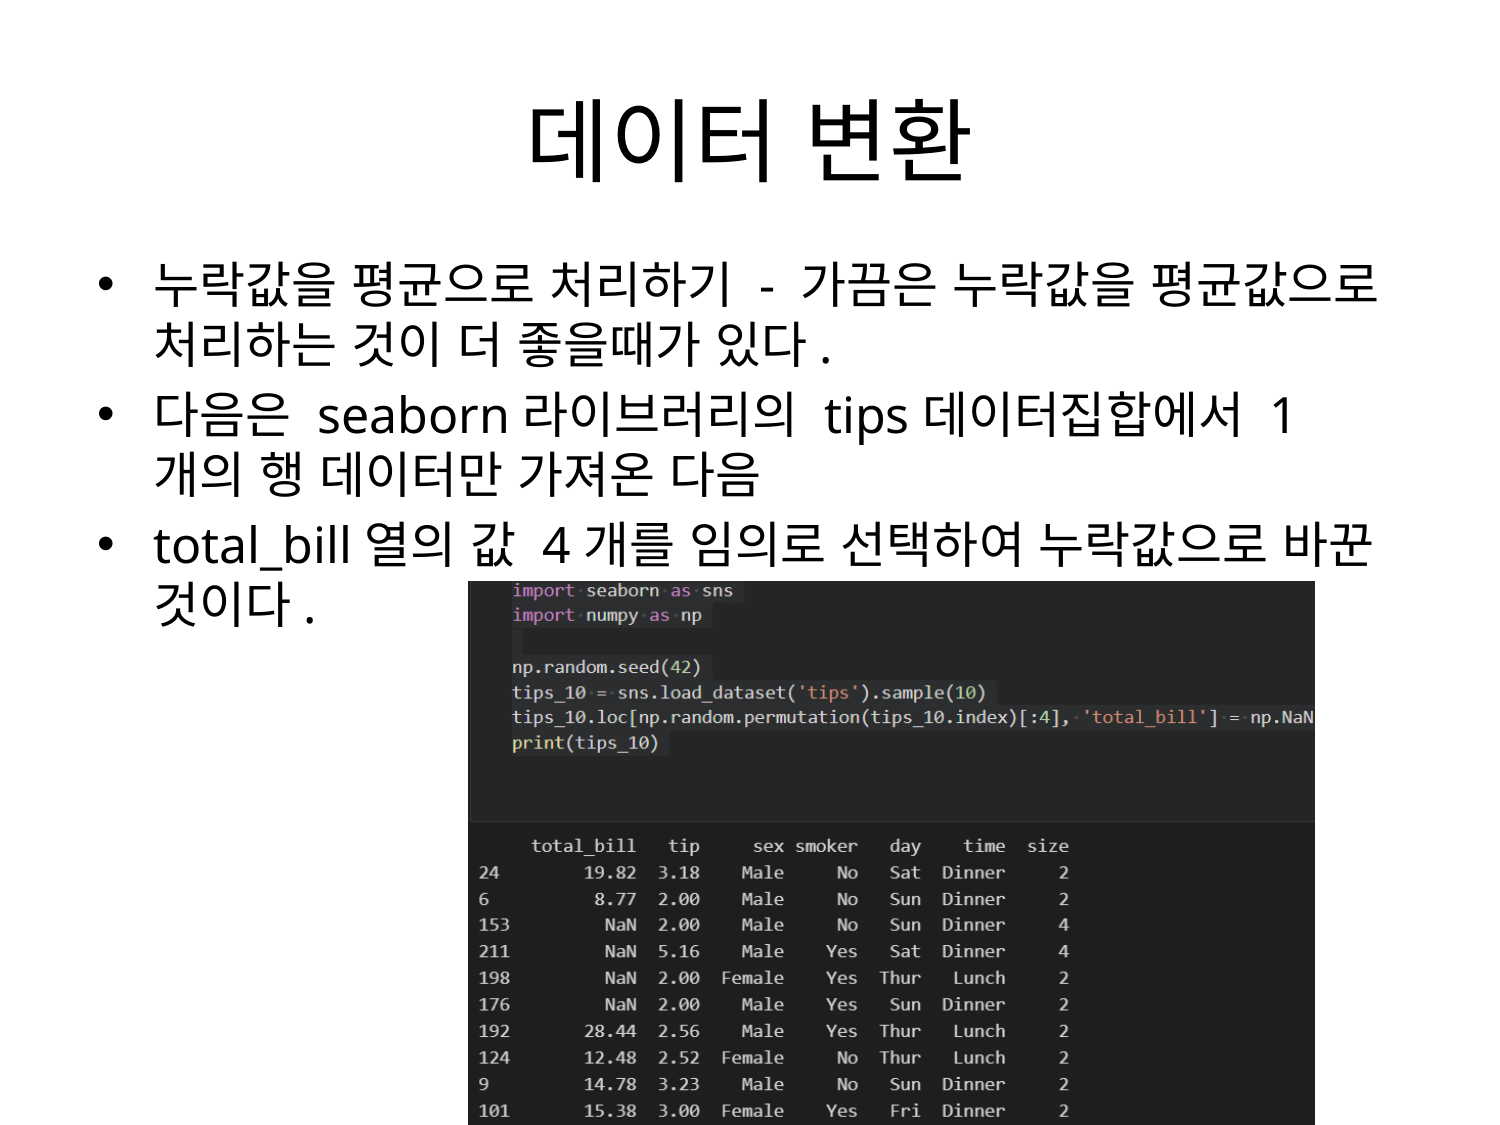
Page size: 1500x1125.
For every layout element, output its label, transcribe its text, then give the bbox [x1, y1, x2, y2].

title 데이터 변환 [75, 45, 1425, 233]
list 누락값을 평균으로 처리하기 - 가끔은 누락값을 평균값으로 처리하는 것이 더 좋을때가 있다. 다음은 seaborn라이브러리의 tips데이터집합에서 1개의 행 데이터만 가져온 다음 total_bill열의 값 4개를 임의로 선택하여 누락값으로 바꾼 것이다. [82, 246, 1402, 989]
picture [468, 581, 1315, 1125]
